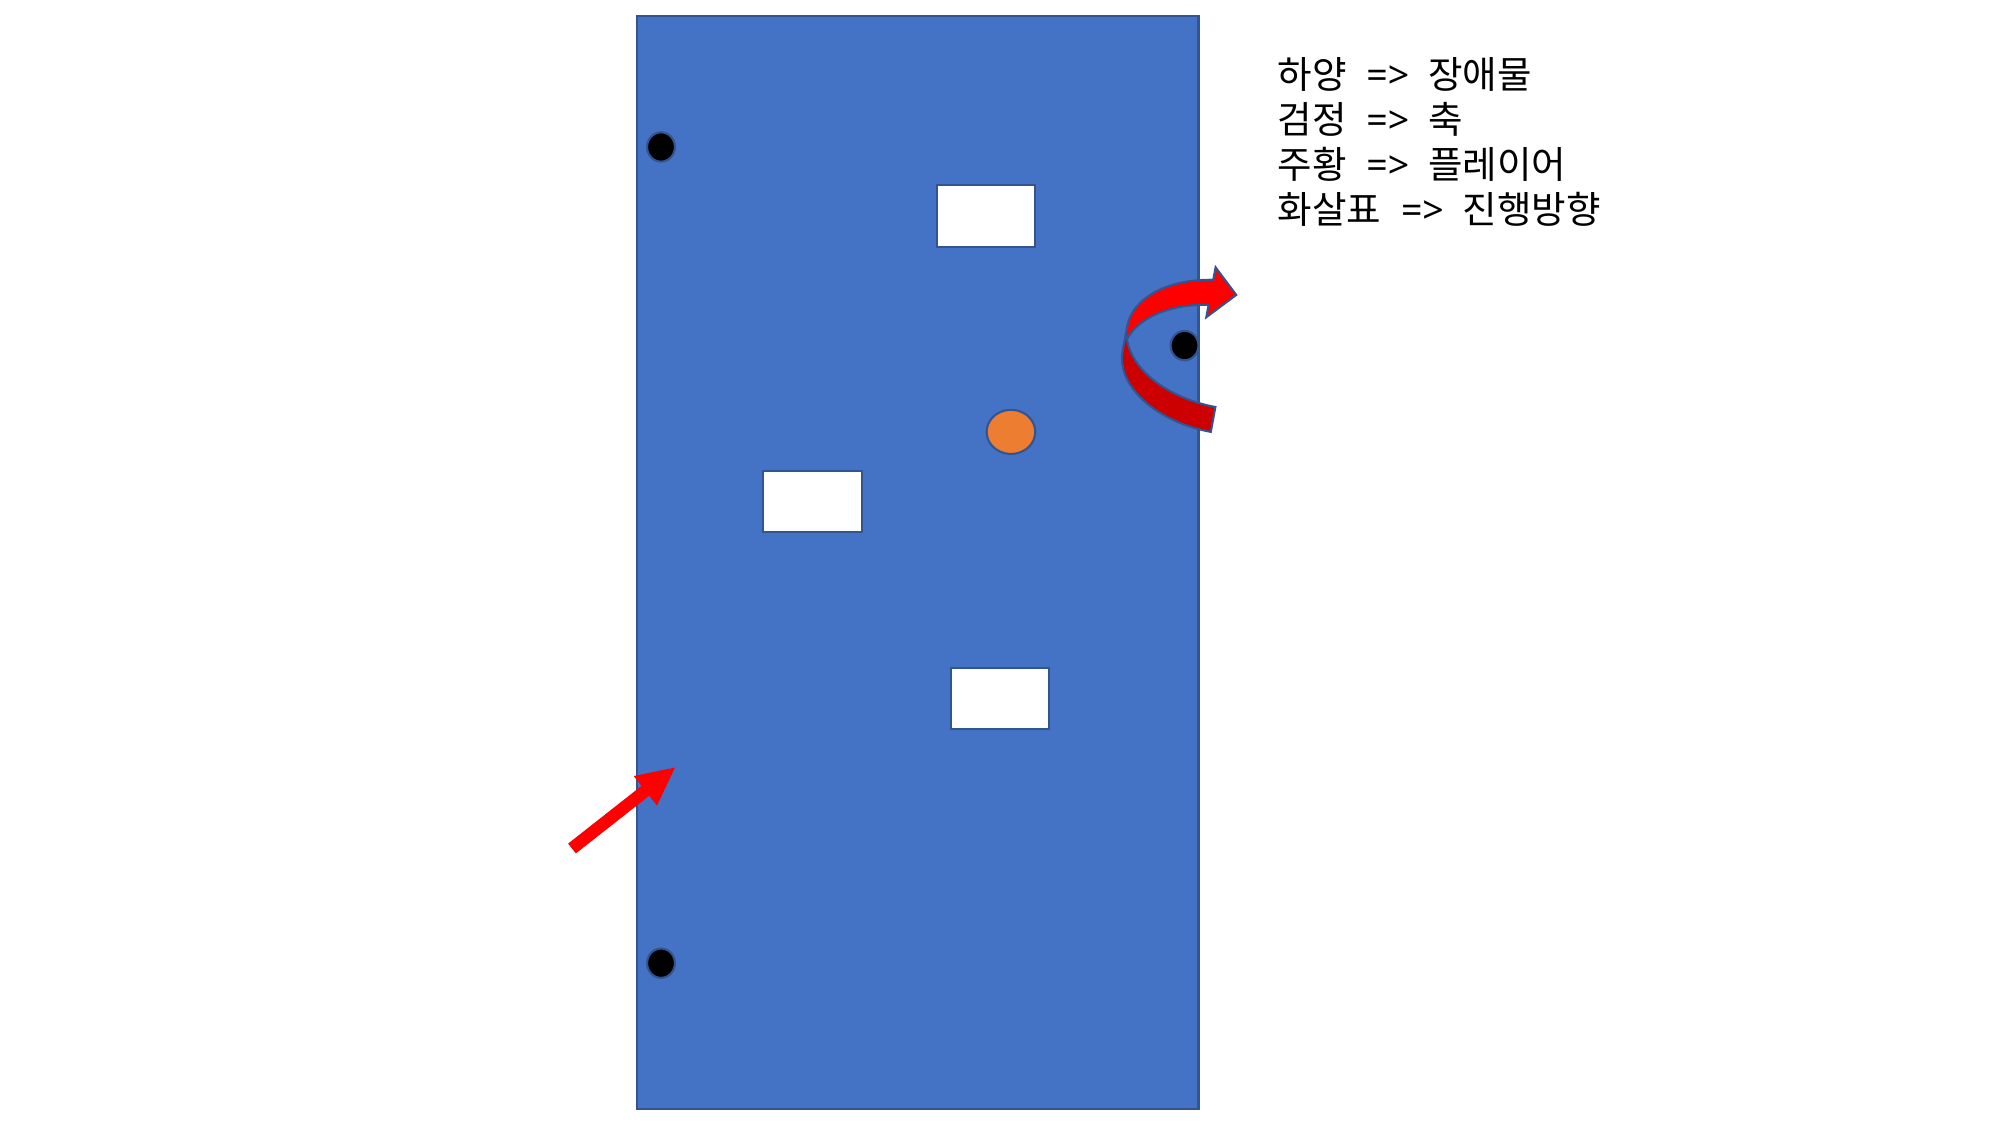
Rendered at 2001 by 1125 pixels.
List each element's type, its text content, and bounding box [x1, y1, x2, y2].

text_box [950, 667, 1050, 730]
text_box 하양 => 장애물 검정 => 축 주황 => 플레이어 화살표 => 진행방향 [1263, 44, 1705, 239]
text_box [572, 767, 675, 849]
text_box [646, 131, 677, 163]
text_box [985, 408, 1037, 455]
text_box [1120, 264, 1238, 434]
text_box [762, 470, 863, 533]
text_box [1169, 329, 1200, 362]
text_box [636, 15, 1200, 1110]
text_box [936, 184, 1036, 248]
text_box [646, 947, 677, 979]
